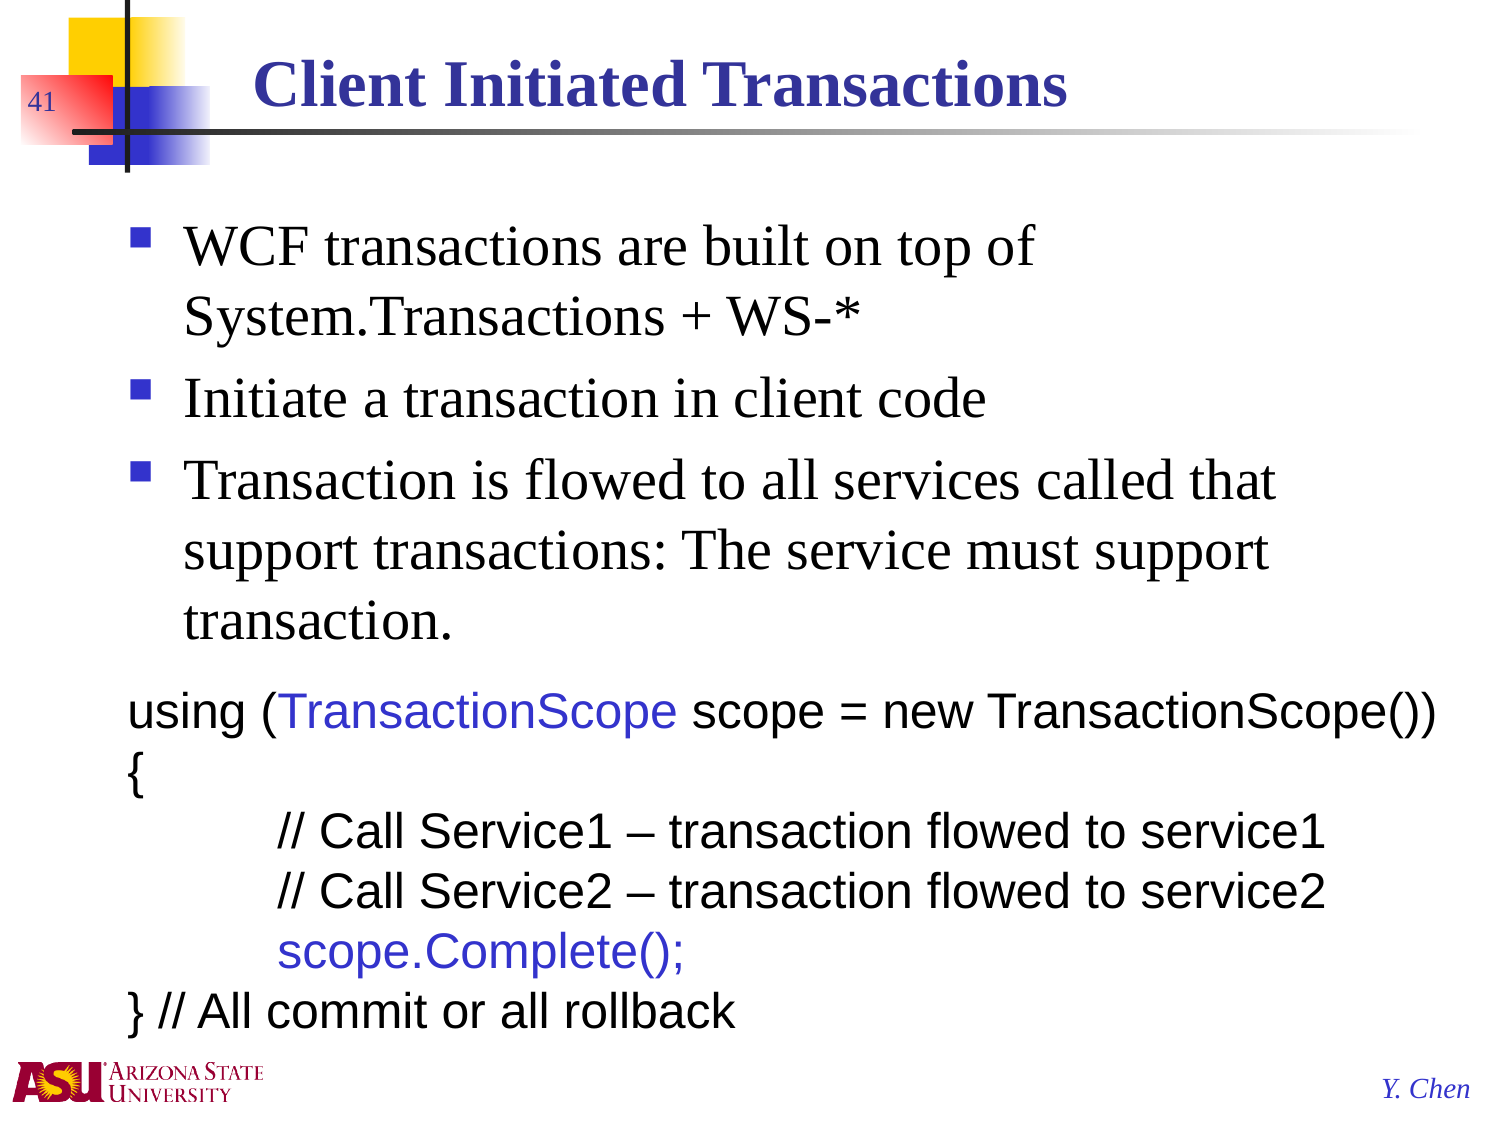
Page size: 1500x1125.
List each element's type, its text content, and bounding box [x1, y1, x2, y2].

picture [12, 1062, 263, 1102]
text_box using (TransactionScope scope = new TransactionScope()) { // Call Service1 – transaction flowed to service1 // Call Service2 – transaction flowed to service2 scope.Complete(); } // All commit or all rollback [112, 671, 1469, 1046]
list WCF transactions are built on top of System.Transactions + WS-* Initiate a transaction in client code Transaction is flowed to all services called that support transactions: The service must support transaction. [112, 200, 1469, 625]
title Client Initiated Transactions [237, 24, 1488, 128]
slide_number 41 [12, 49, 126, 126]
